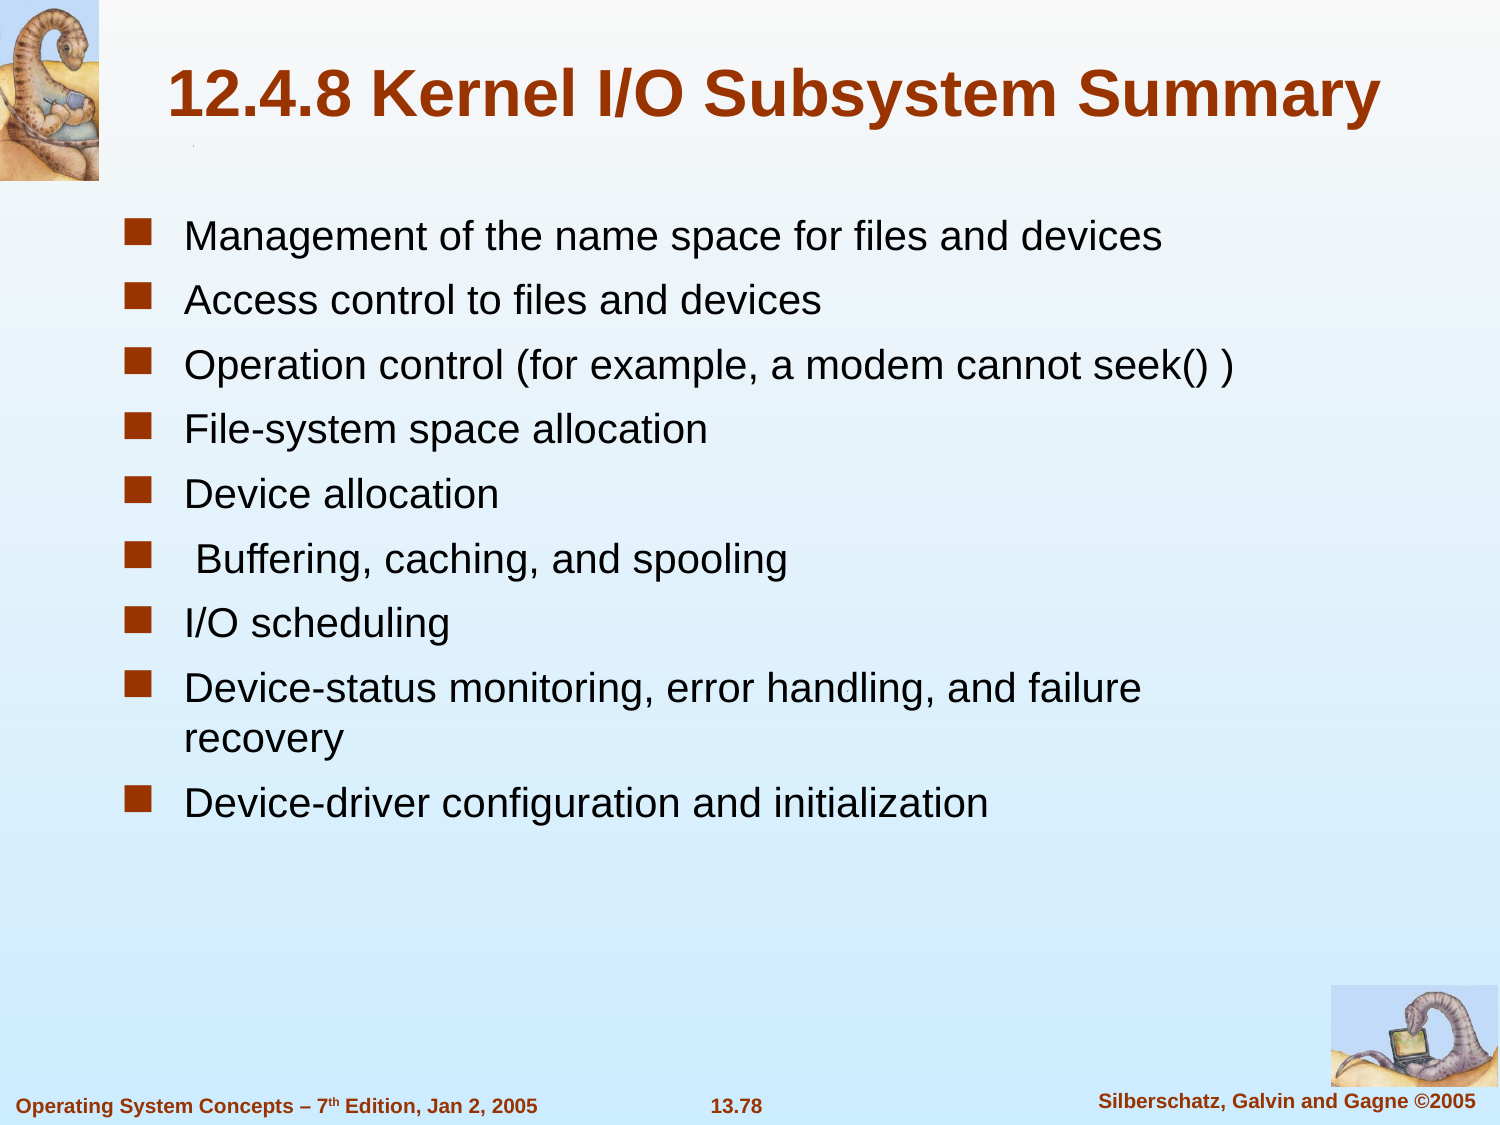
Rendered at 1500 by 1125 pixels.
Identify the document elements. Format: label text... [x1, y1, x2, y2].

picture [0, 0, 99, 181]
text_box Management of the name space for files and devices Access control to files and devices Operation control (for example, a modem cannot seek() ) File-system space allocation Device allocation Buffering, caching, and spooling I/O scheduling Device-status monitoring, error handling, and failure recovery Device-driver configuration and initialization [112, 201, 1319, 947]
picture [1331, 985, 1498, 1087]
title 12.4.8 Kernel I/O Subsystem Summary [112, 37, 1438, 138]
